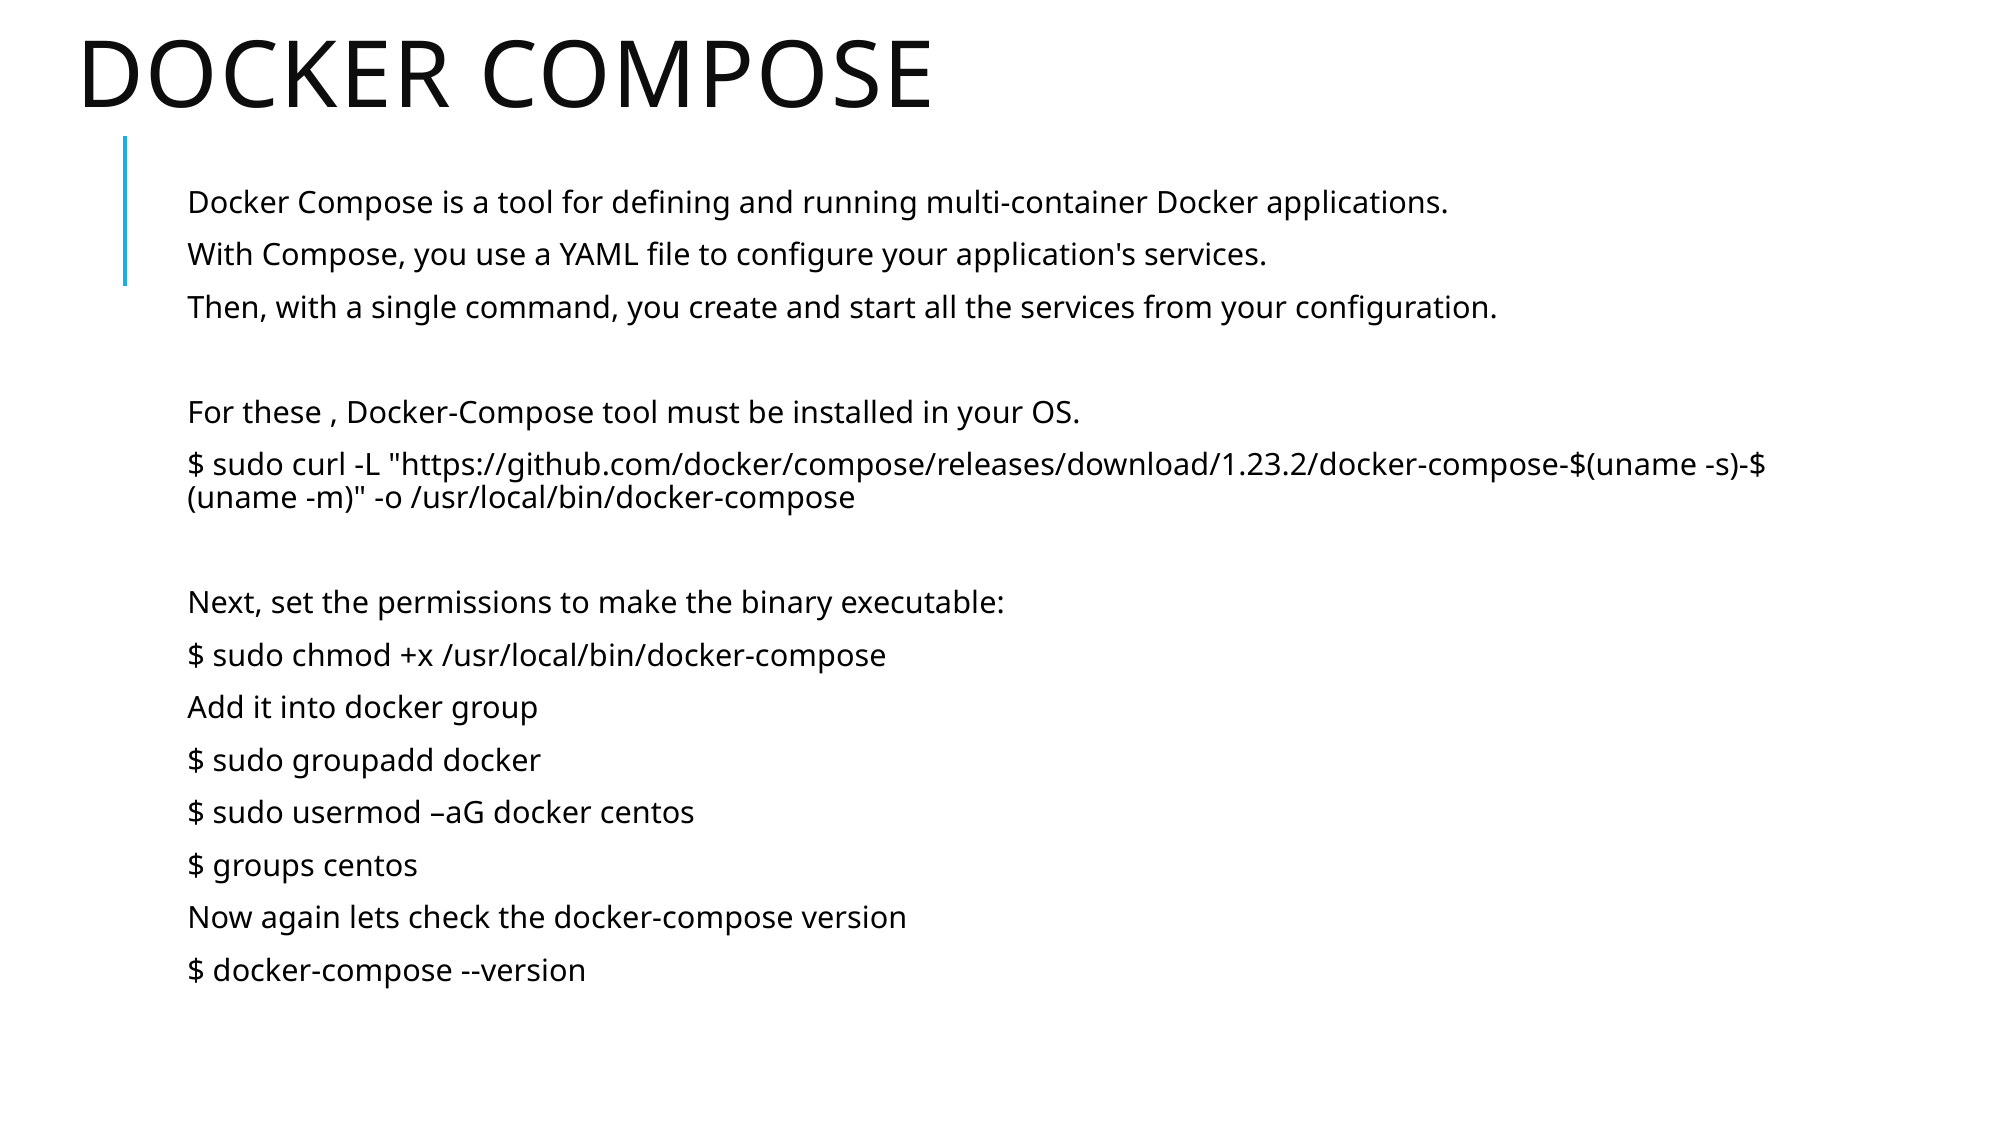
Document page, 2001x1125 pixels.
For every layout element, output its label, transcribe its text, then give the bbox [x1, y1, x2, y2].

title Docker compose [61, 28, 2000, 134]
list Docker Compose is a tool for defining and running multi-container Docker applications. With Compose, you use a YAML file to configure your application's services. Then, with a single command, you create and start all the services from your configuration. For these , Docker-Compose tool must be installed in your OS. $ sudo curl -L "https://github.com/docker/compose/releases/download/1.23.2/docker-compose-$(uname -s)-$(uname -m)" -o /usr/local/bin/docker-compose Next, set the permissions to make the binary executable: $ sudo chmod +x /usr/local/bin/docker-compose Add it into docker group $ sudo groupadd docker $ sudo usermod –aG docker centos $ groups centos Now again lets check the docker-compose version $ docker-compose --version [163, 179, 1849, 1082]
